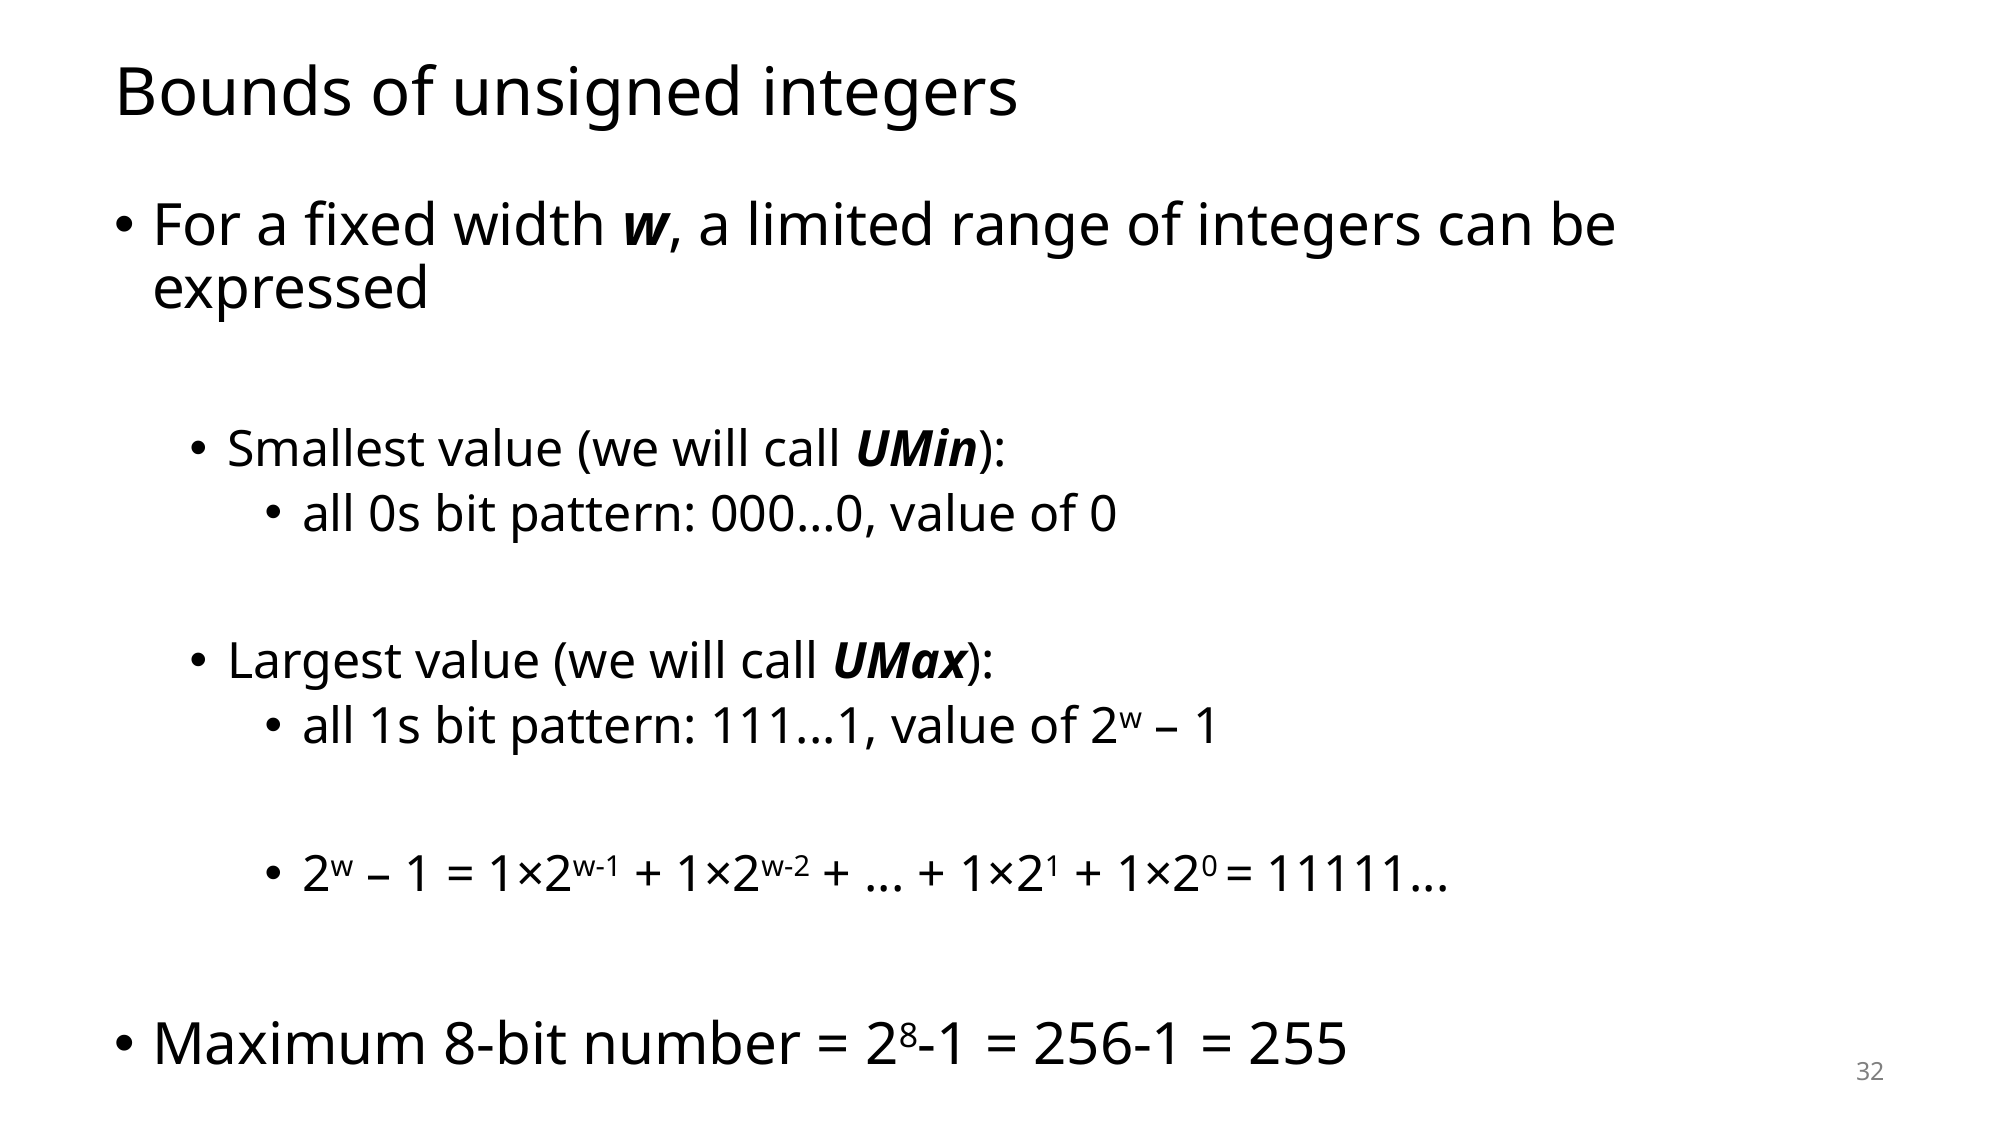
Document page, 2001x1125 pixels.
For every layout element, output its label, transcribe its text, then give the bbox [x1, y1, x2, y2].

slide_number 32 [1749, 1042, 1900, 1103]
list For a fixed width w, a limited range of integers can be expressed Smallest value (we will call UMin): all 0s bit pattern: 000…0, value of 0 Largest value (we will call UMax): all 1s bit pattern: 111...1, value of 2w – 1 2w – 1 = 1×2w-1 + 1×2w-2 + ... + 1×21 + 1×20 = 11111... Maximum 8-bit number = 28-1 = 256-1 = 255 [99, 187, 1900, 1013]
title Bounds of unsigned integers [99, 37, 1900, 150]
